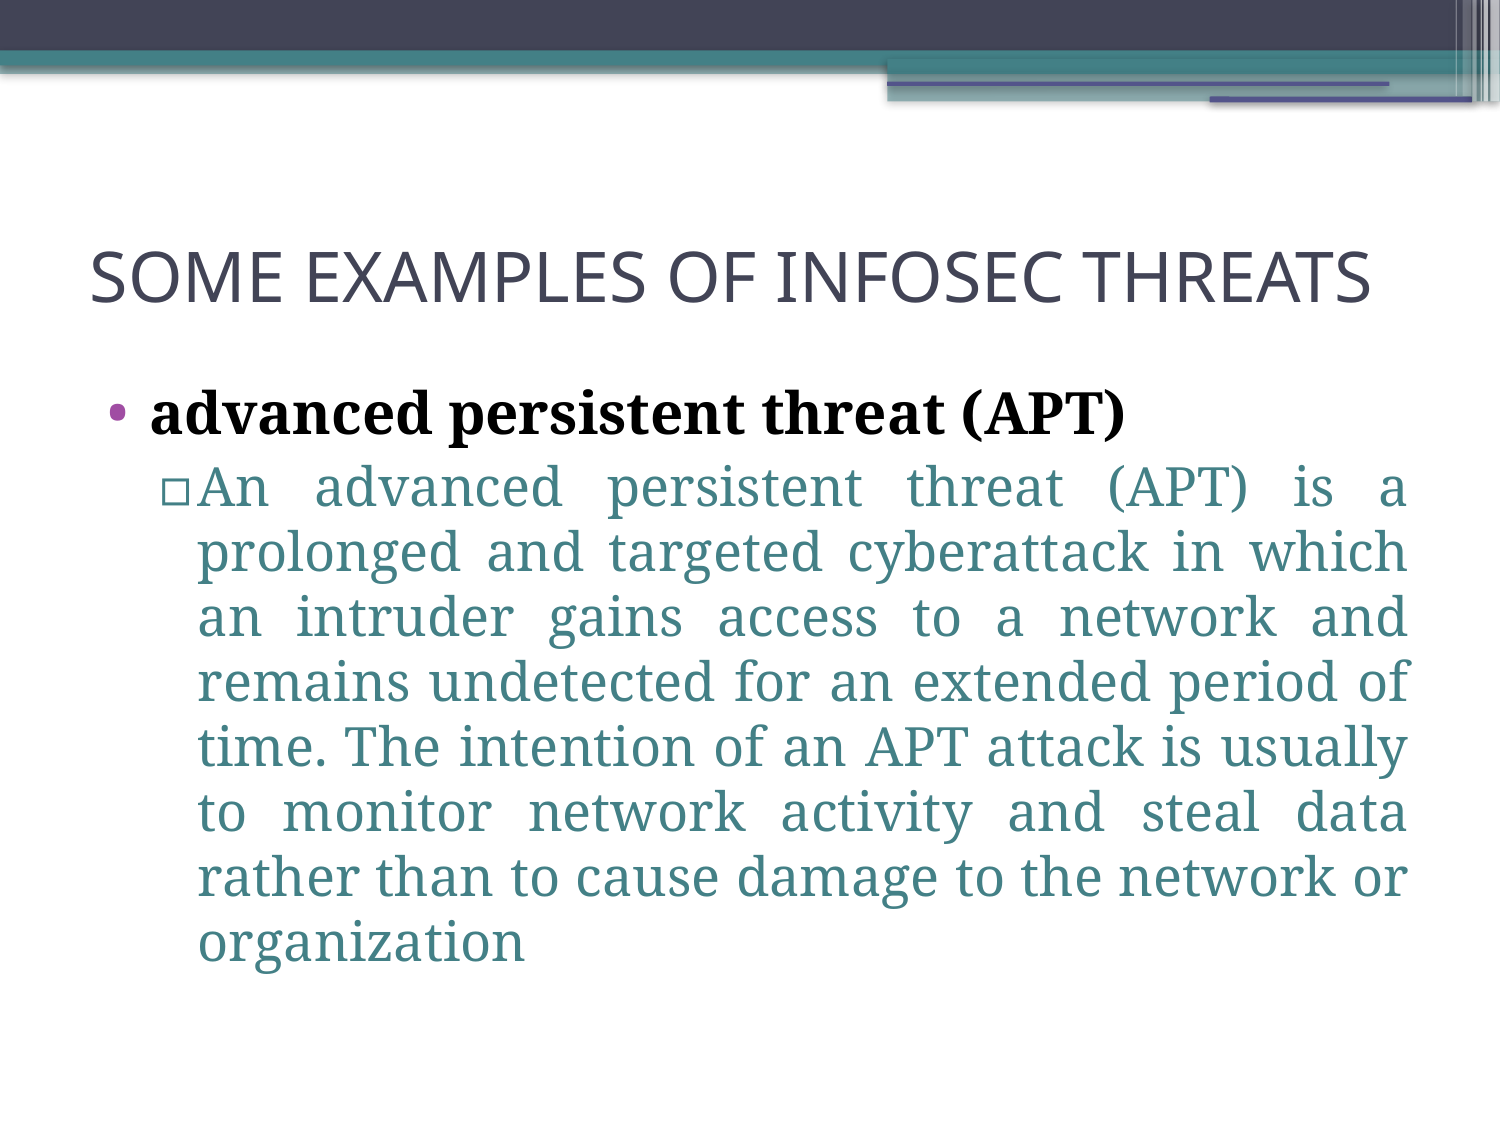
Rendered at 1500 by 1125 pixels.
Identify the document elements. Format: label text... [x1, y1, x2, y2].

text_box advanced persistent threat (APT) An advanced persistent threat (APT) is a prolonged and targeted cyberattack in which an intruder gains access to a network and remains undetected for an extended period of time. The intention of an APT attack is usually to monitor network activity and steal data rather than to cause damage to the network or organization [74, 368, 1425, 1079]
text_box SOME EXAMPLES OF INFOSEC THREATS [74, 187, 1425, 363]
